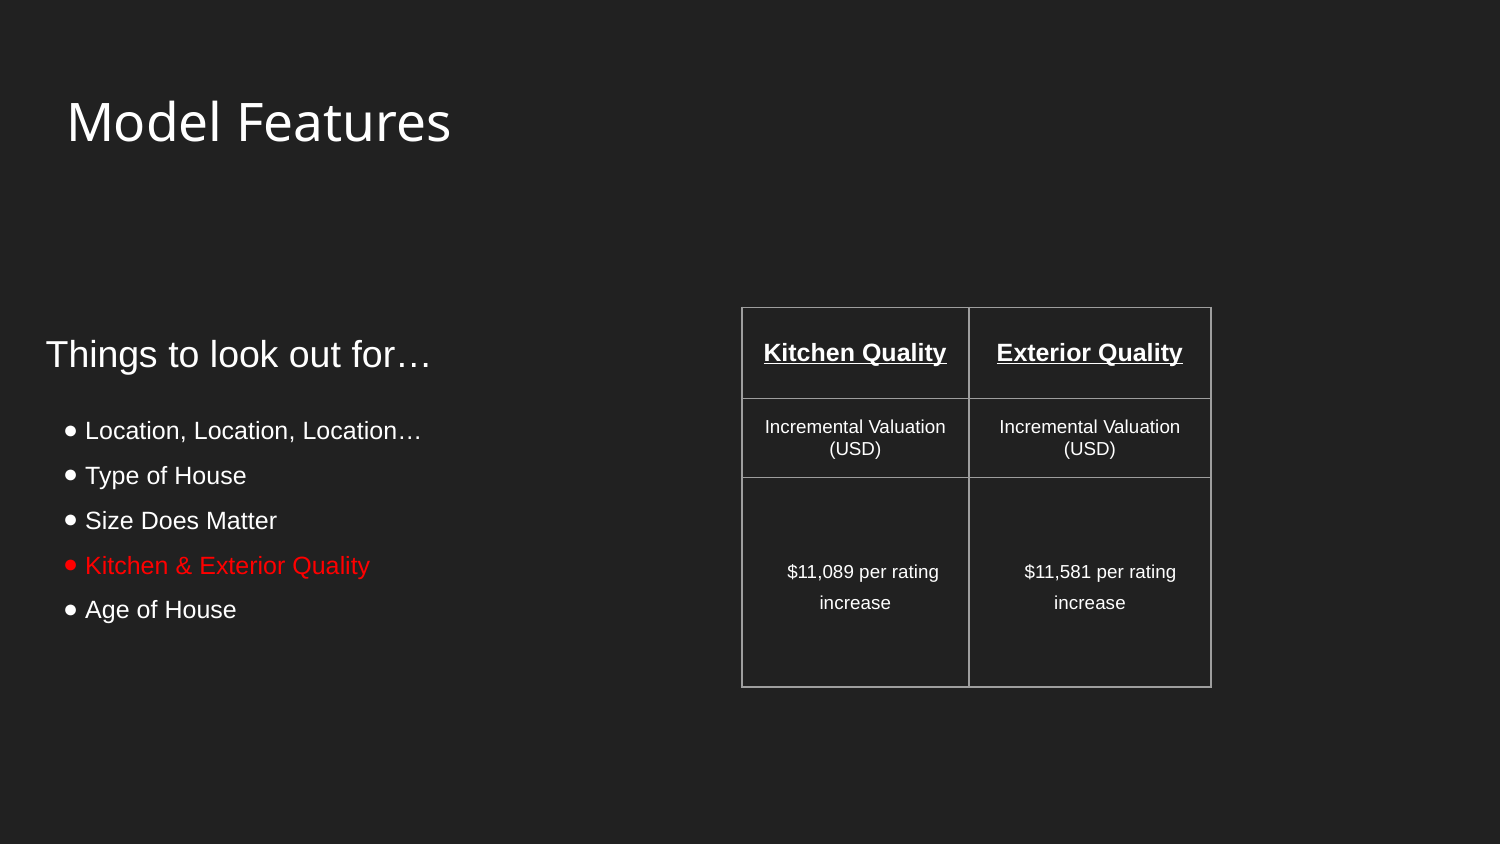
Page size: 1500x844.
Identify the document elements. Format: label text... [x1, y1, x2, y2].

table_cell $11,089 per rating increase [743, 478, 968, 686]
table_cell Incremental Valuation (USD) [970, 399, 1210, 477]
table_cell $11,581 per rating increase [970, 478, 1210, 686]
title Model Features [51, 72, 1449, 167]
list Things to look out for… Location, Location, Location… Type of House Size Does Matter Kitchen & Exterior Quality Age of House [30, 194, 464, 753]
table_header Exterior Quality [970, 308, 1210, 398]
table_header Kitchen Quality [743, 308, 968, 398]
table_cell Incremental Valuation (USD) [743, 399, 968, 477]
